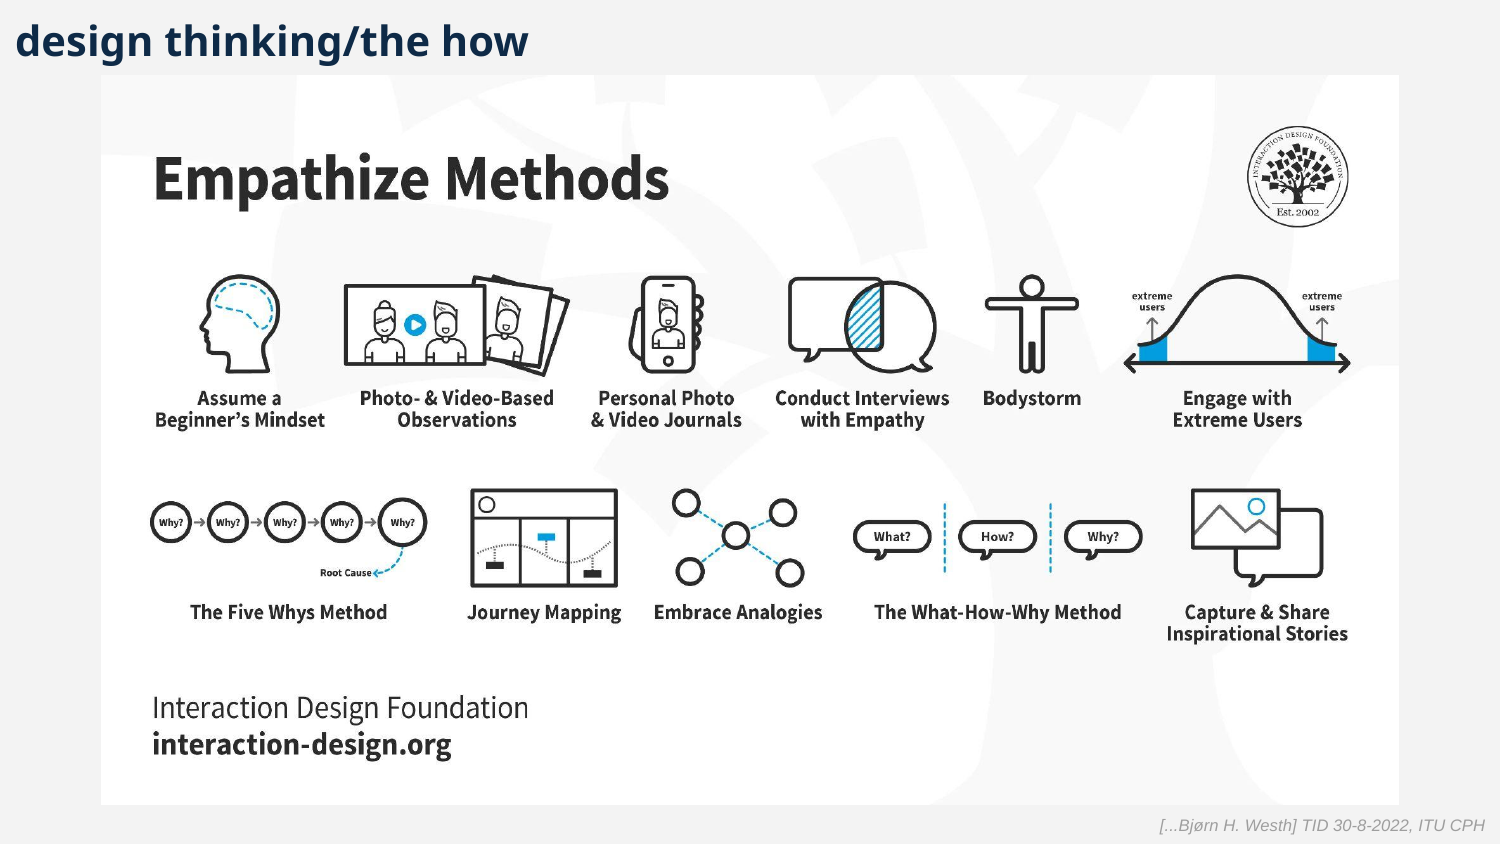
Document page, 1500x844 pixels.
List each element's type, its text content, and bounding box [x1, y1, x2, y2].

picture [101, 74, 1399, 805]
text_box design thinking/the how [0, 0, 1500, 76]
text_box [...Bjørn H. Westh] TID 30-8-2022, ITU CPH [1144, 804, 1500, 844]
